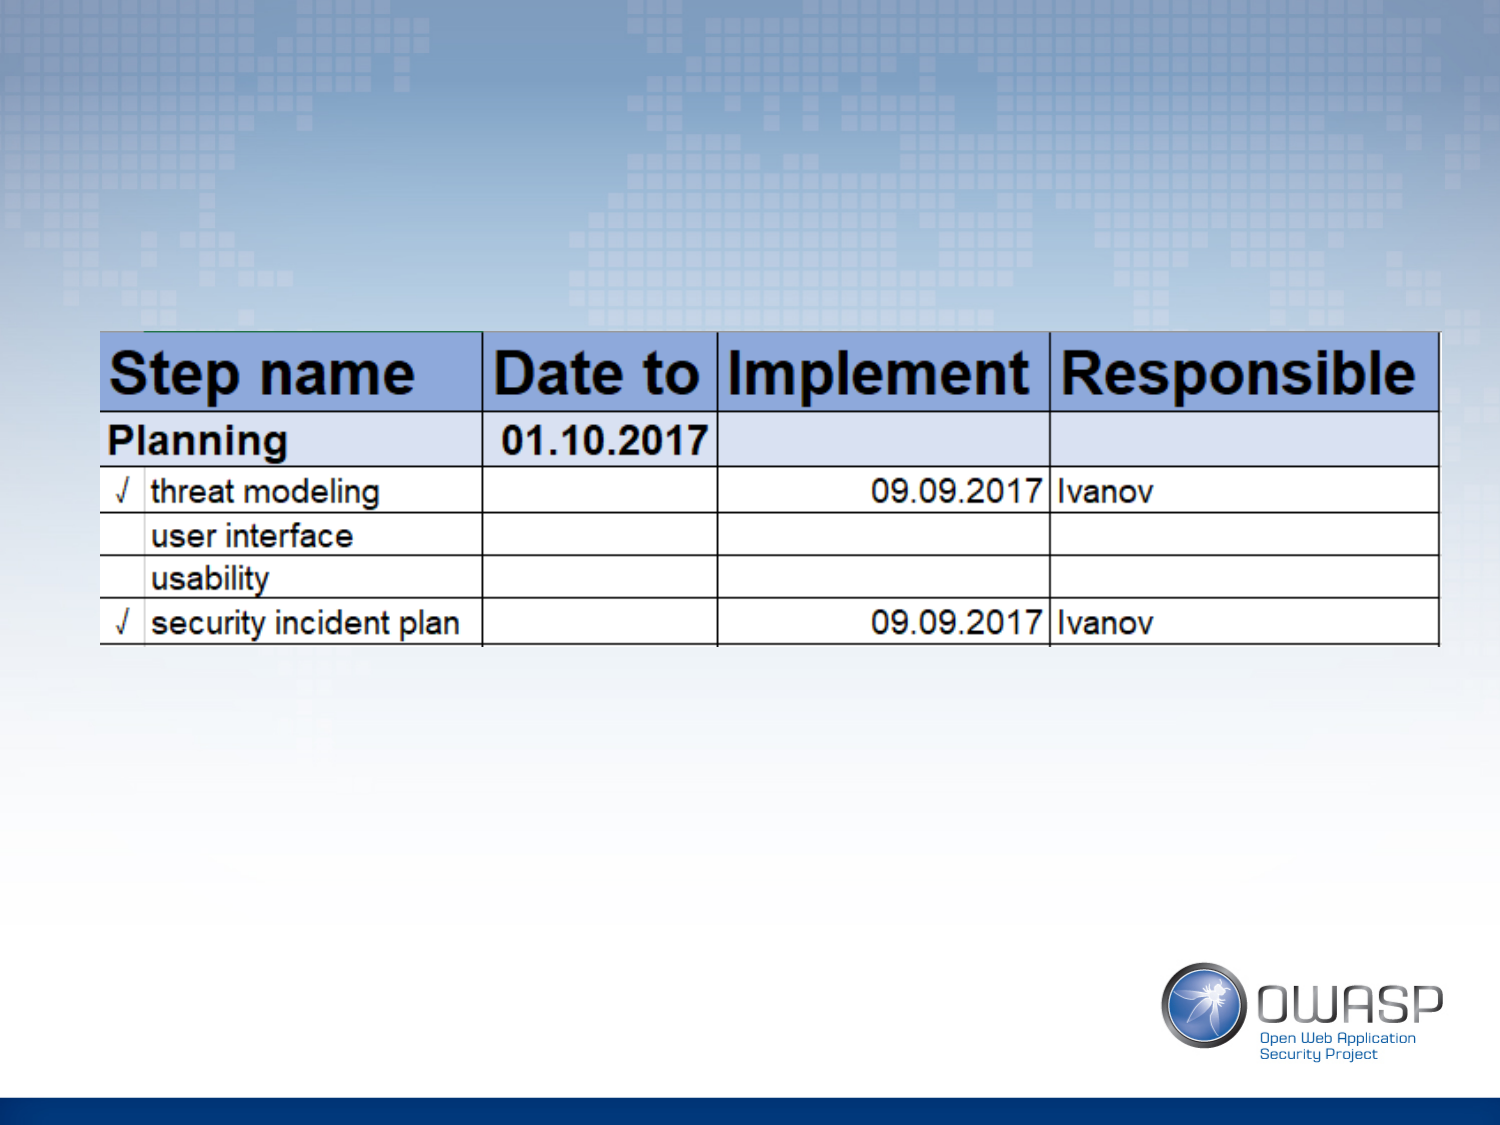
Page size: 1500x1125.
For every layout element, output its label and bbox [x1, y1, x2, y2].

list [100, 331, 1442, 647]
picture [0, 0, 1500, 1125]
